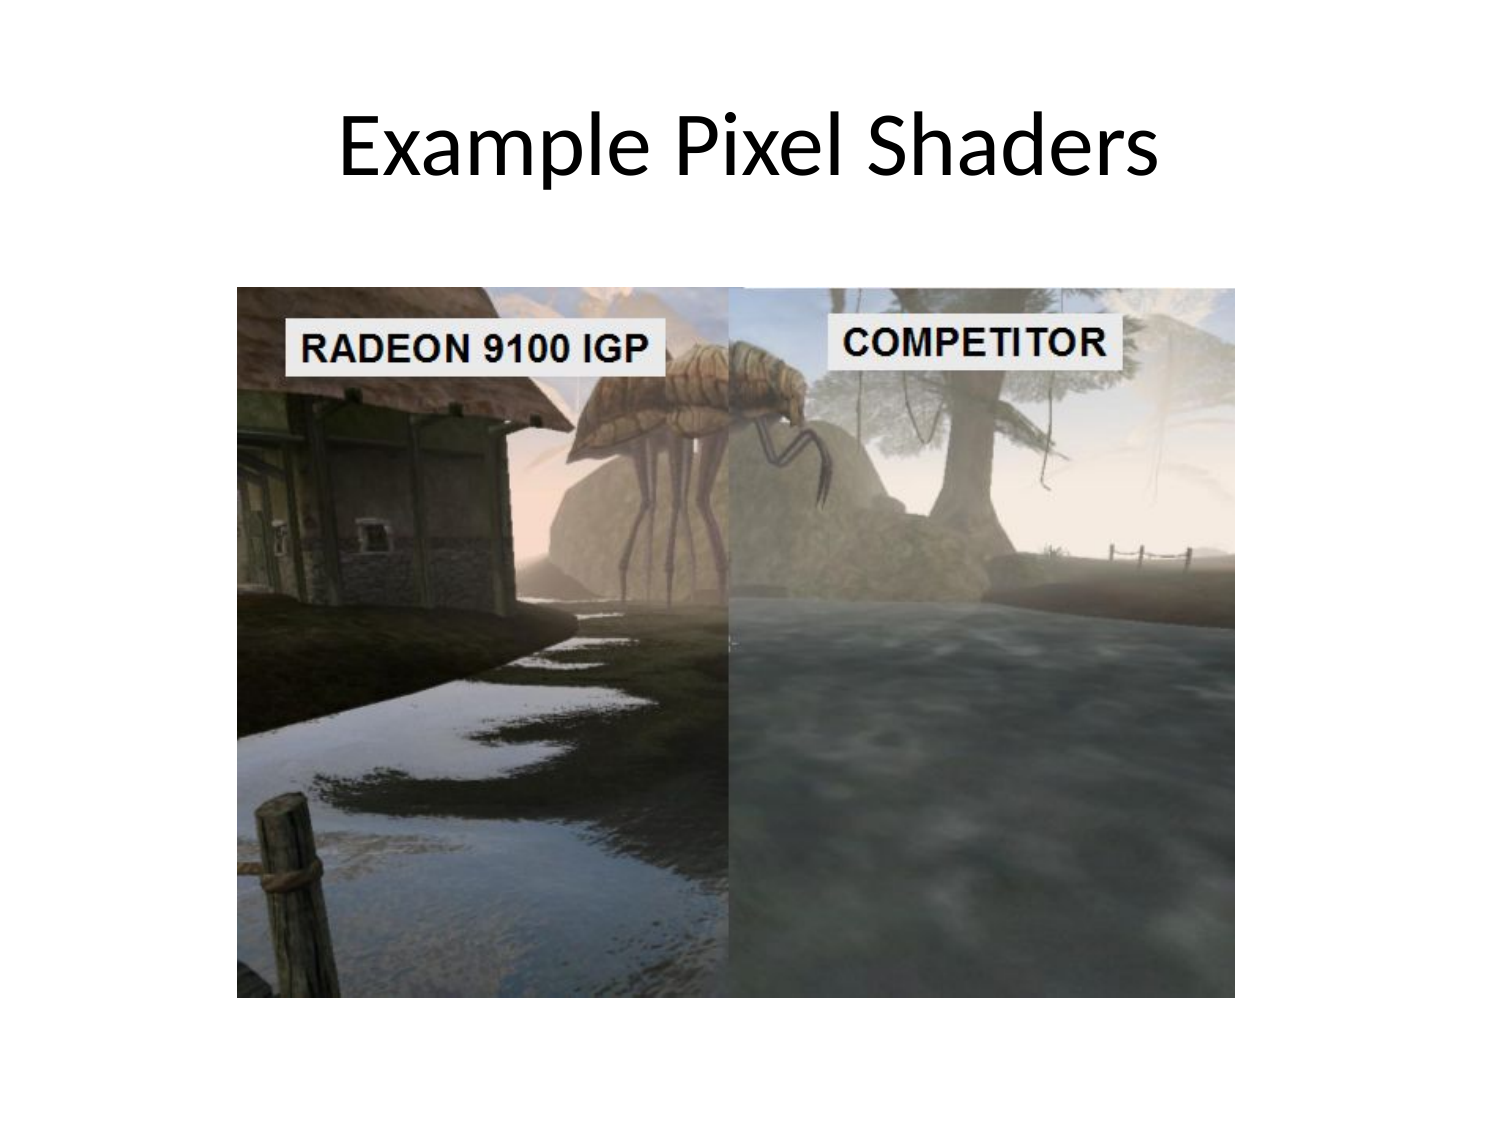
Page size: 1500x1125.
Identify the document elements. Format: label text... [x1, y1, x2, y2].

picture [237, 287, 1235, 999]
title Example Pixel Shaders [75, 45, 1425, 233]
